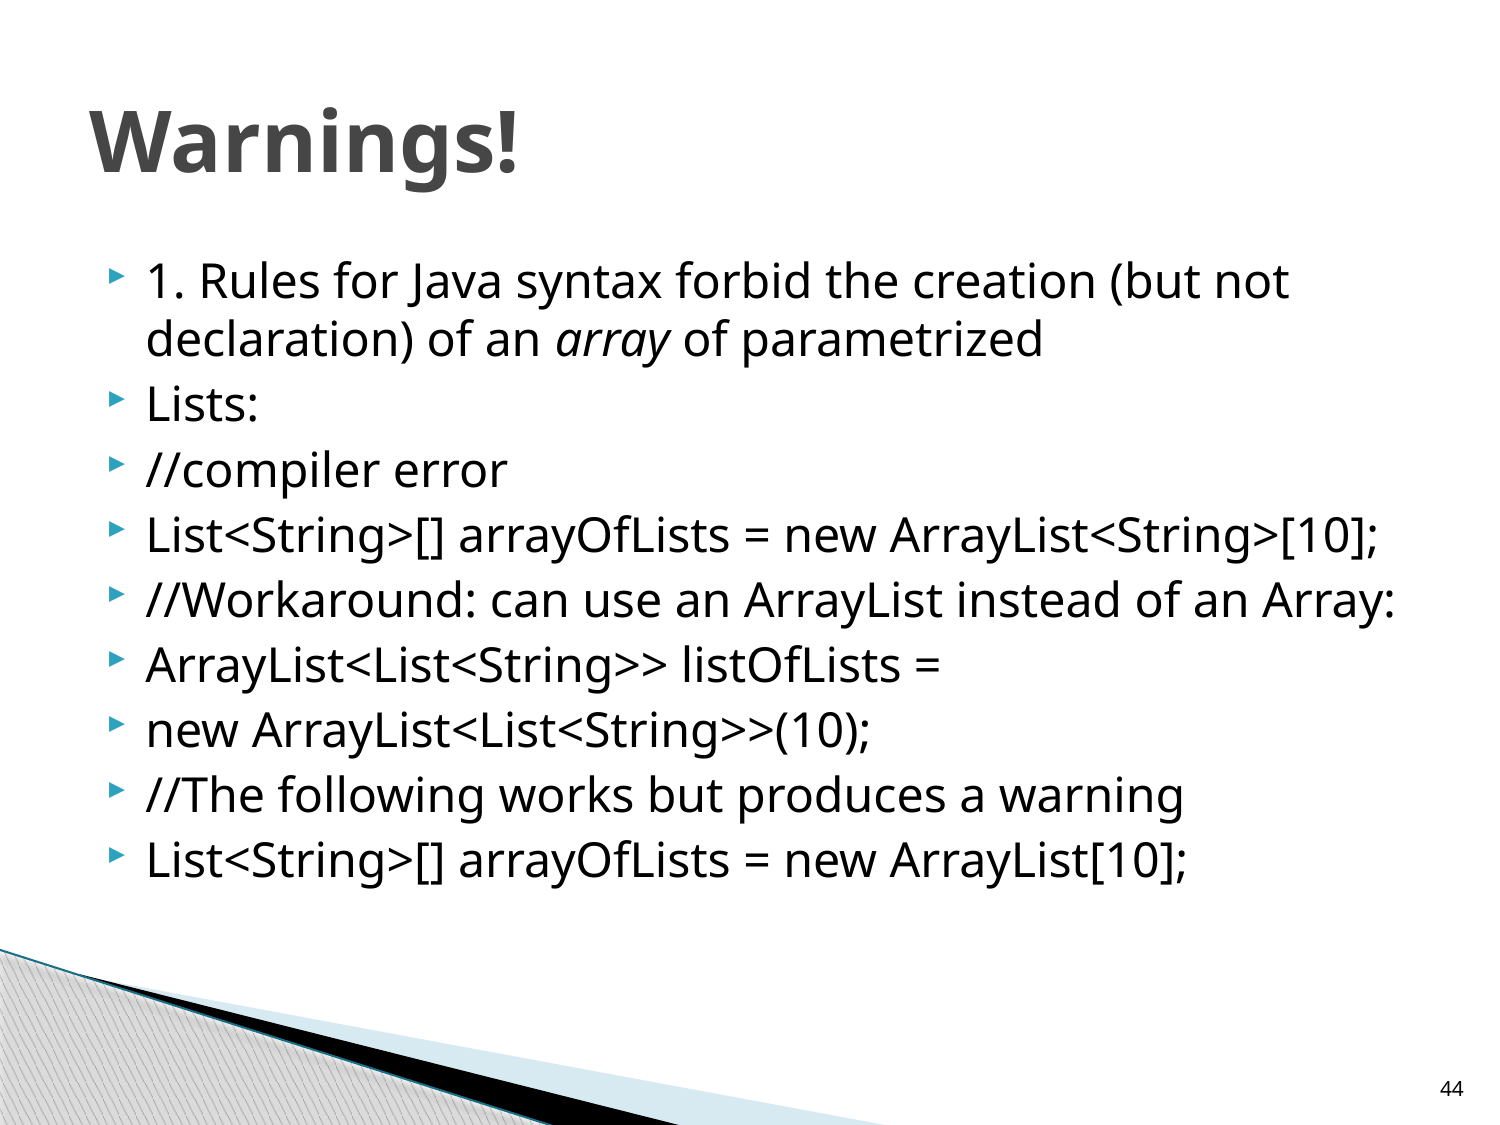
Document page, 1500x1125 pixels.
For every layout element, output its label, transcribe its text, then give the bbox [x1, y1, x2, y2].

title Warnings! [75, 45, 1425, 233]
slide_number 44 [1418, 1051, 1479, 1112]
list 1. Rules for Java syntax forbid the creation (but not declaration) of an array of parametrized Lists: //compiler error List<String>[] arrayOfLists = new ArrayList<String>[10]; //Workaround: can use an ArrayList instead of an Array: ArrayList<List<String>> listOfLists = new ArrayList<List<String>>(10); //The following works but produces a warning List<String>[] arrayOfLists = new ArrayList[10]; [75, 243, 1425, 986]
